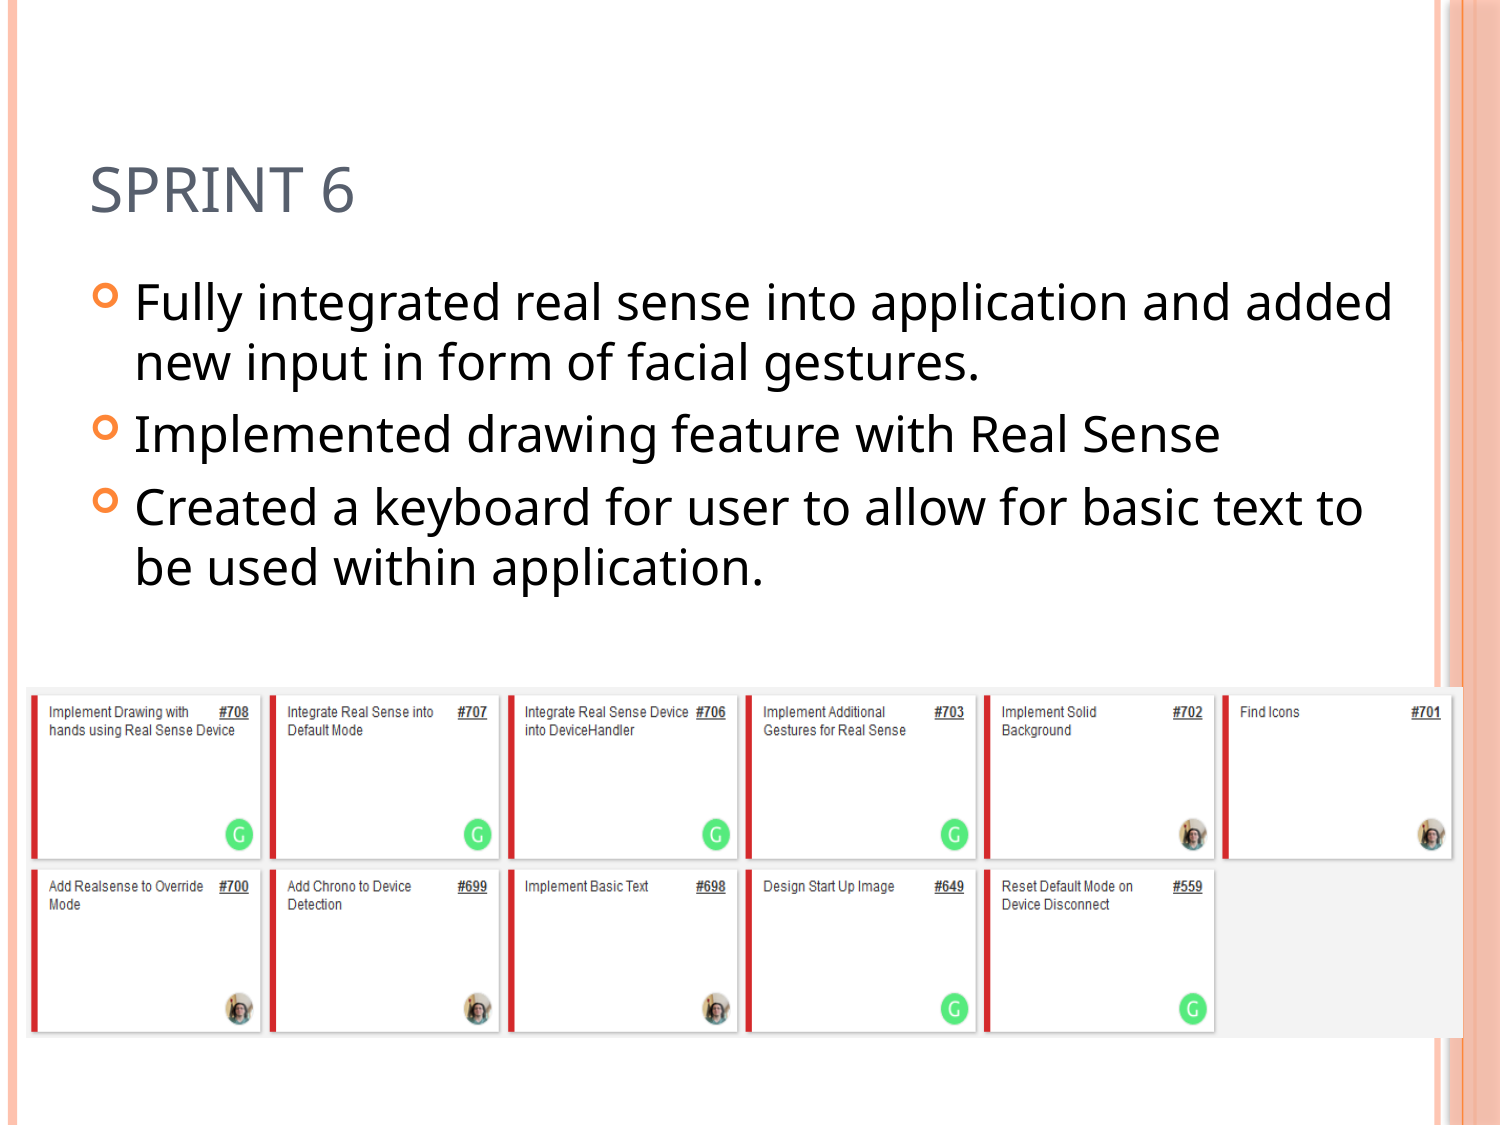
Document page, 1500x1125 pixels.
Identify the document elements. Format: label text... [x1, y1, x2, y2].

picture [24, 686, 1463, 1039]
list Fully integrated real sense into application and added new input in form of facial gestures. Implemented drawing feature with Real Sense Created a keyboard for user to allow for basic text to be used within application. [75, 262, 1425, 625]
title Sprint 6 [75, 45, 1300, 233]
